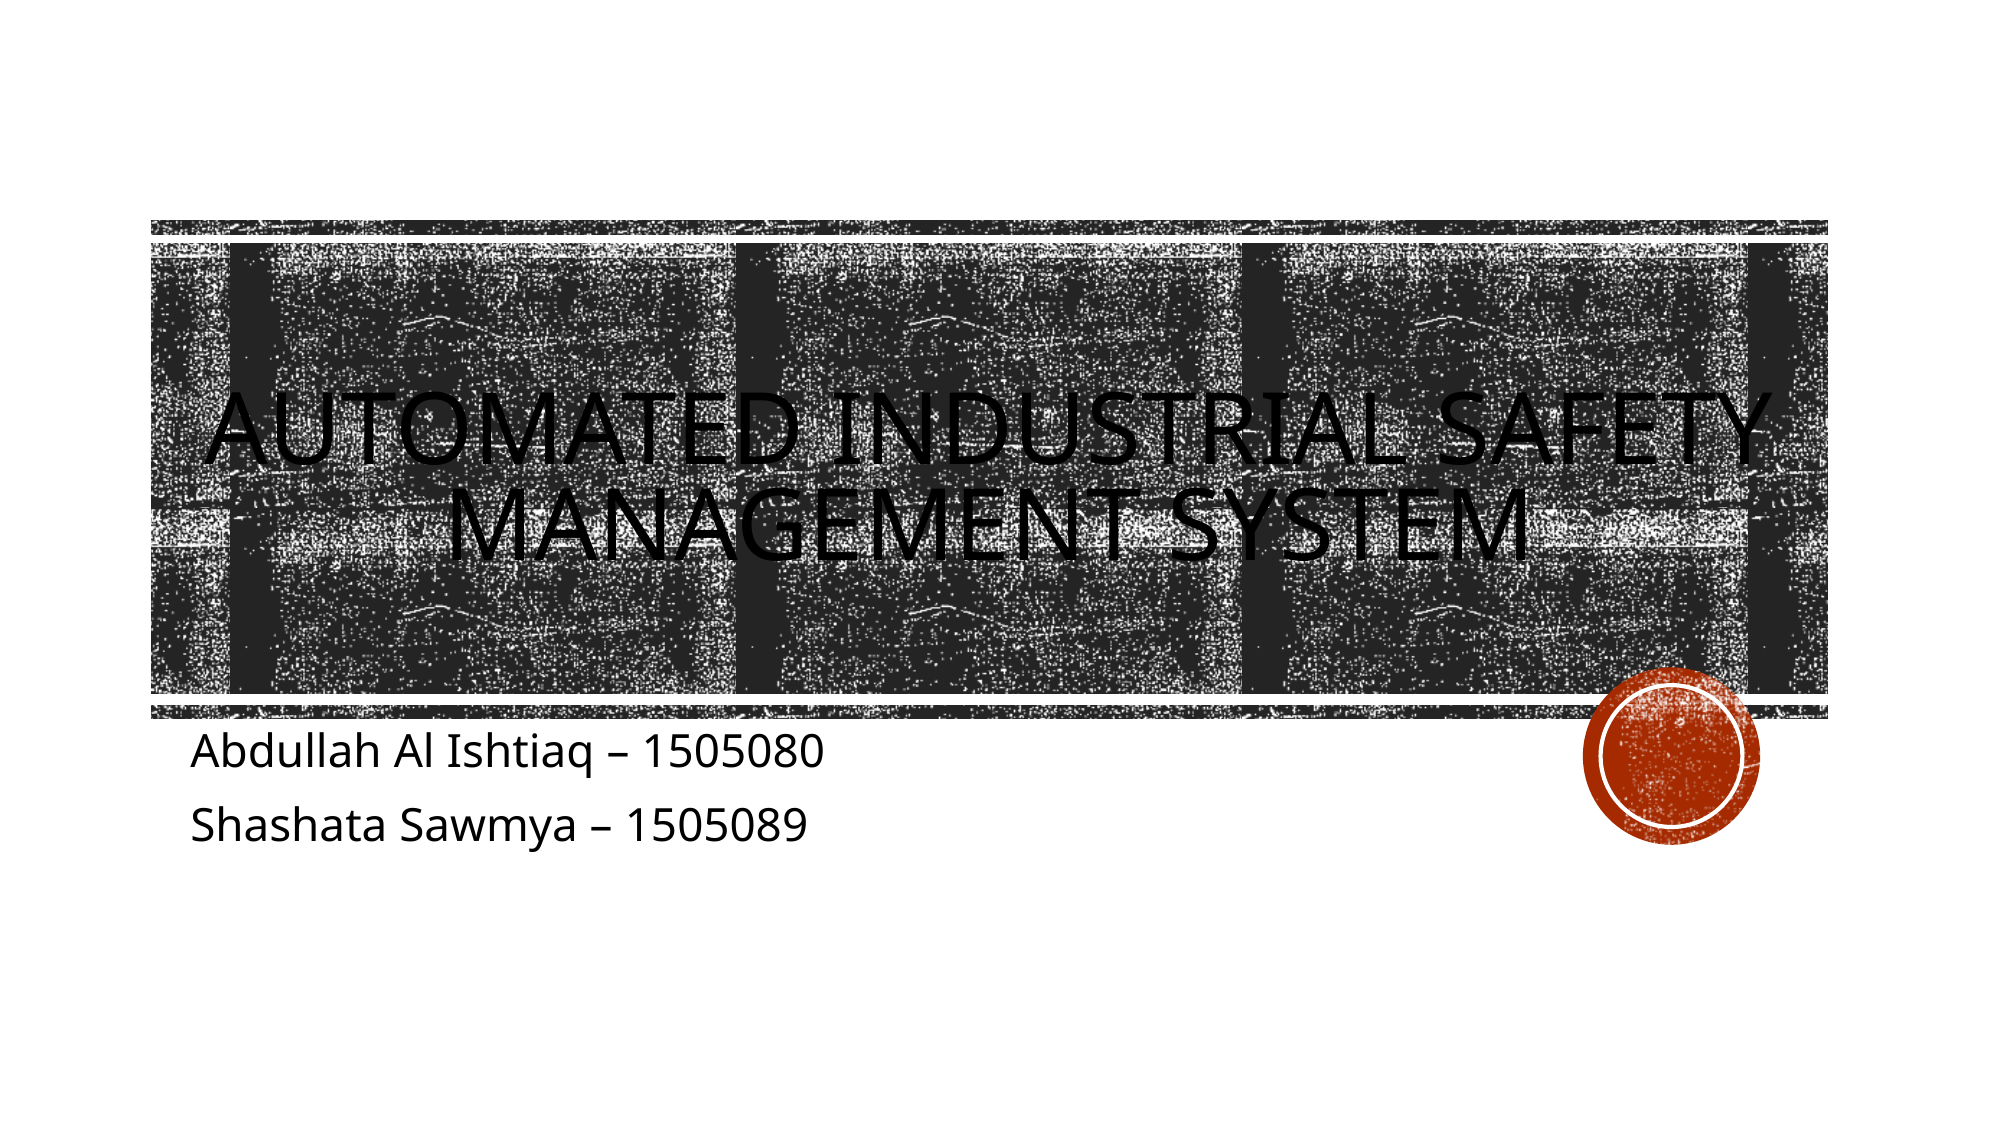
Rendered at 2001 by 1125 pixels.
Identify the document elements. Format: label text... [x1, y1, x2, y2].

title Automated Industrial Safety Management system [172, 234, 1808, 733]
subtitle Abdullah Al Ishtiaq – 1505080 Shashata Sawmya – 1505089 [175, 720, 1470, 896]
